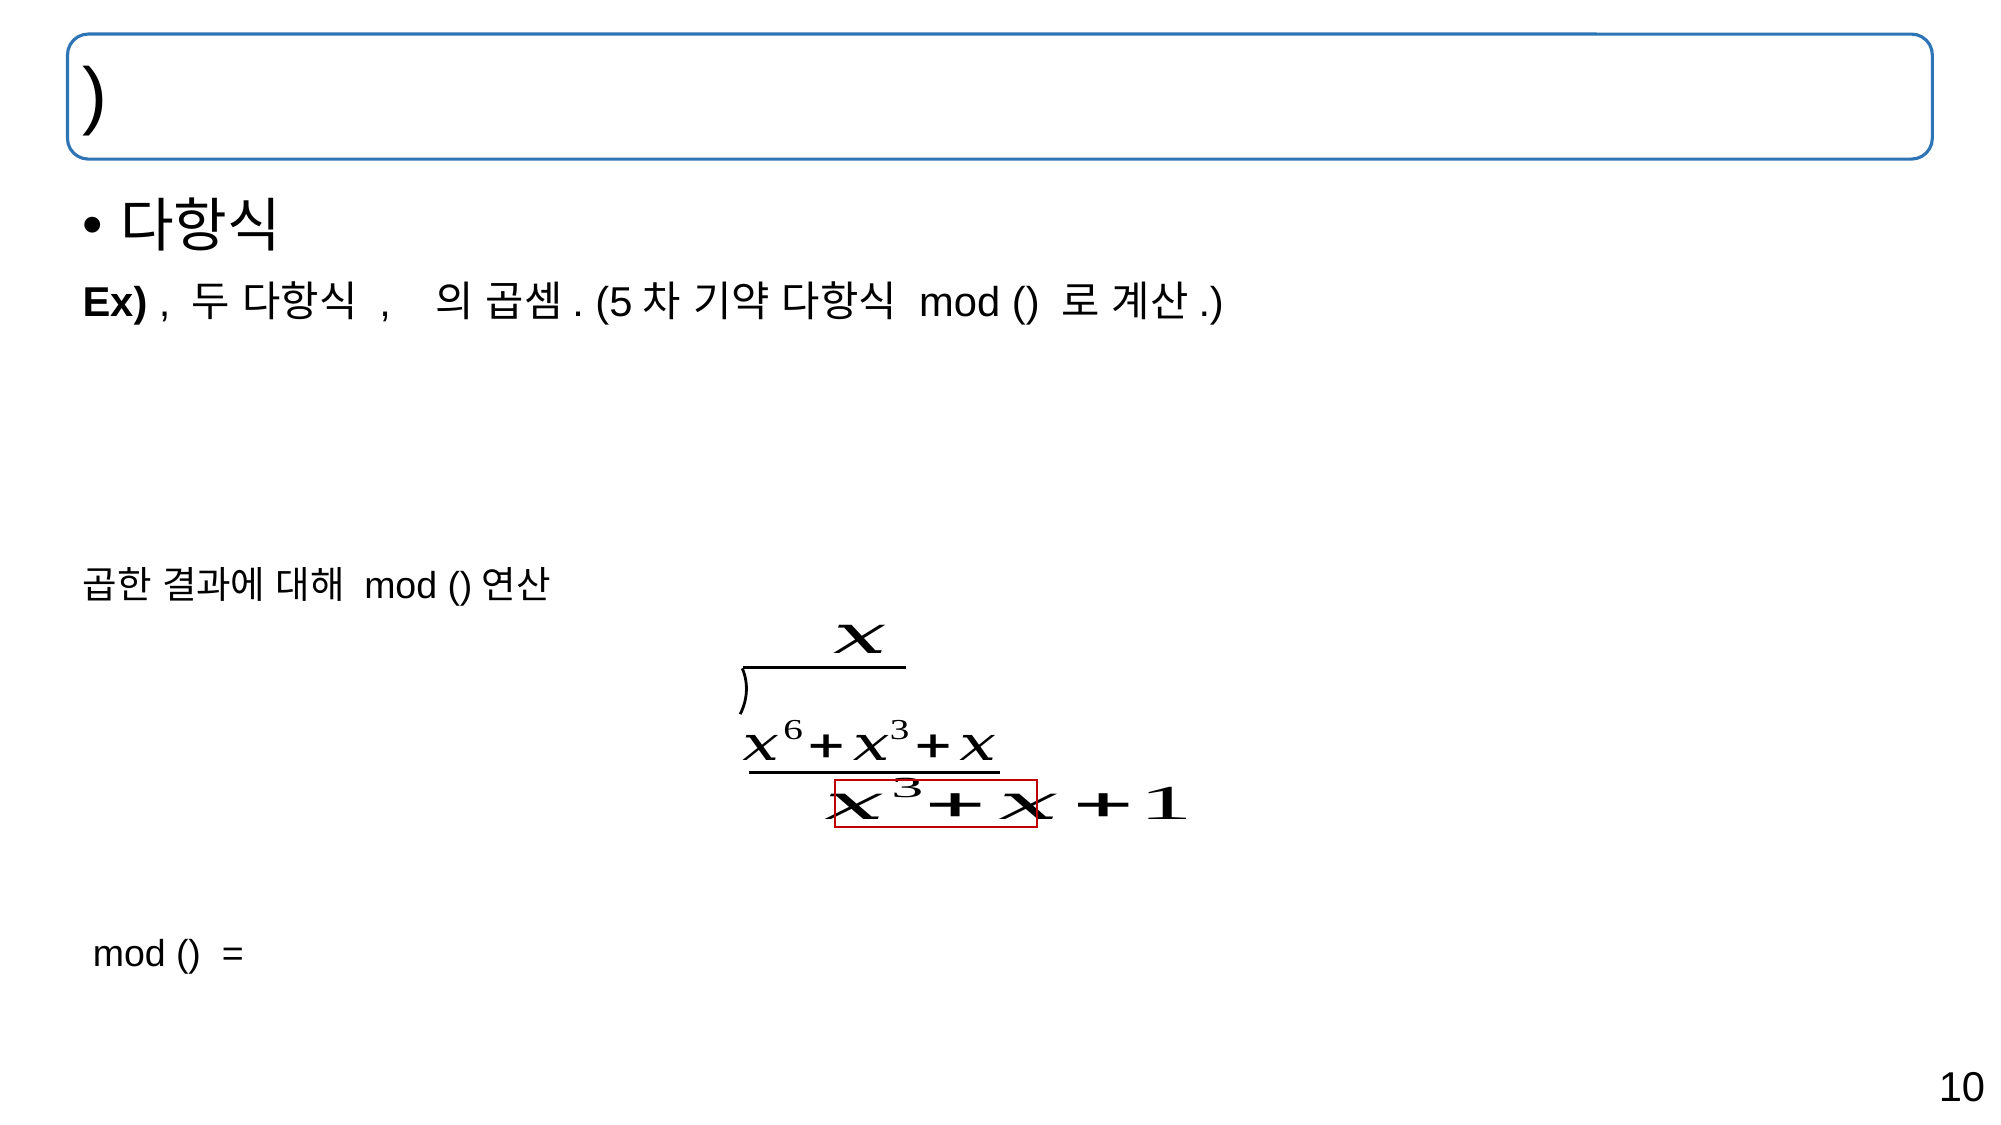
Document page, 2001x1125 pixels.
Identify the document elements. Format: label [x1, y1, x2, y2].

text_box [737, 666, 749, 716]
text_box [834, 779, 1038, 828]
